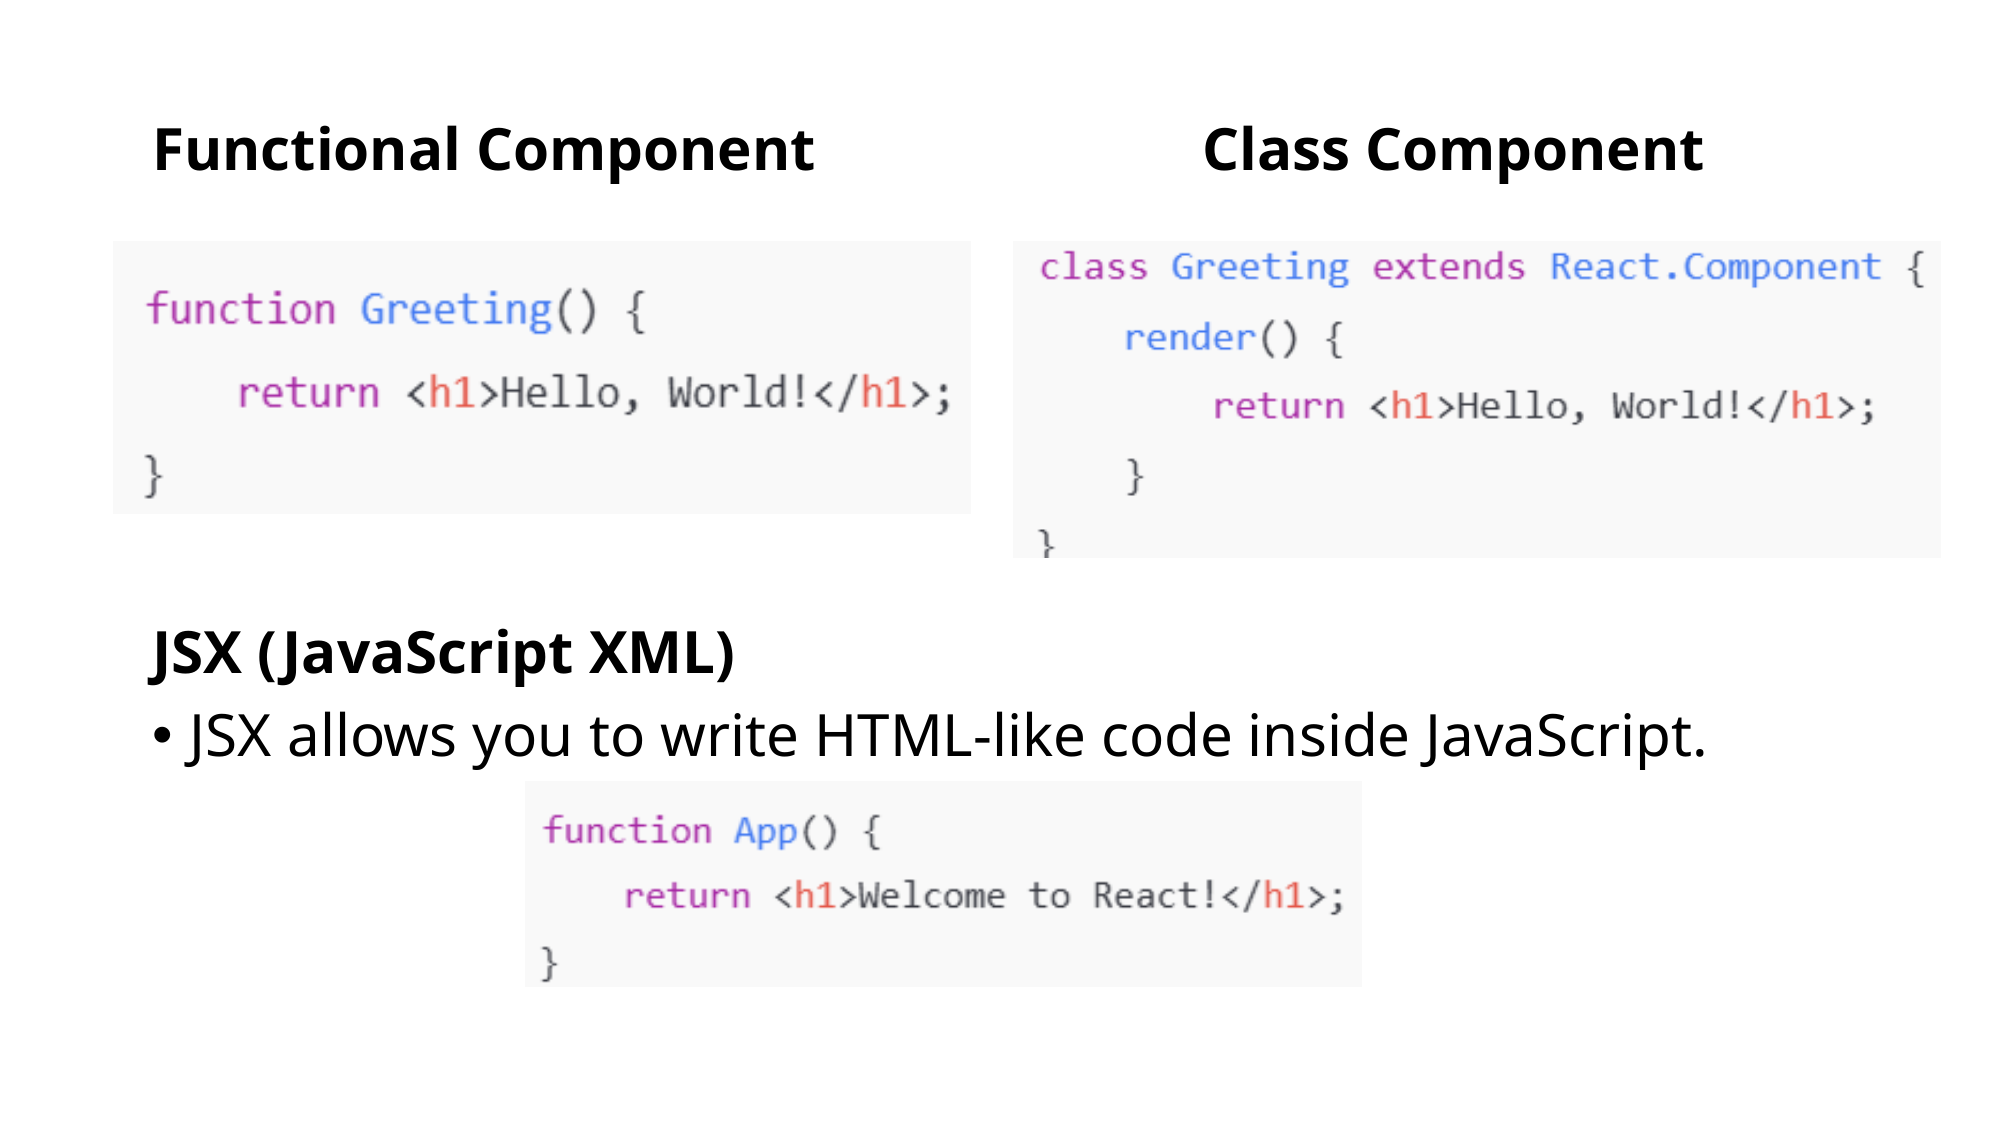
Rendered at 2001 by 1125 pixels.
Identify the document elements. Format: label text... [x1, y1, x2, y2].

picture [112, 240, 972, 514]
picture [1012, 240, 1942, 558]
picture [524, 780, 1362, 987]
list Functional Component Class Component JSX (JavaScript XML) JSX allows you to write HTML-like code inside JavaScript. [137, 112, 1863, 1014]
